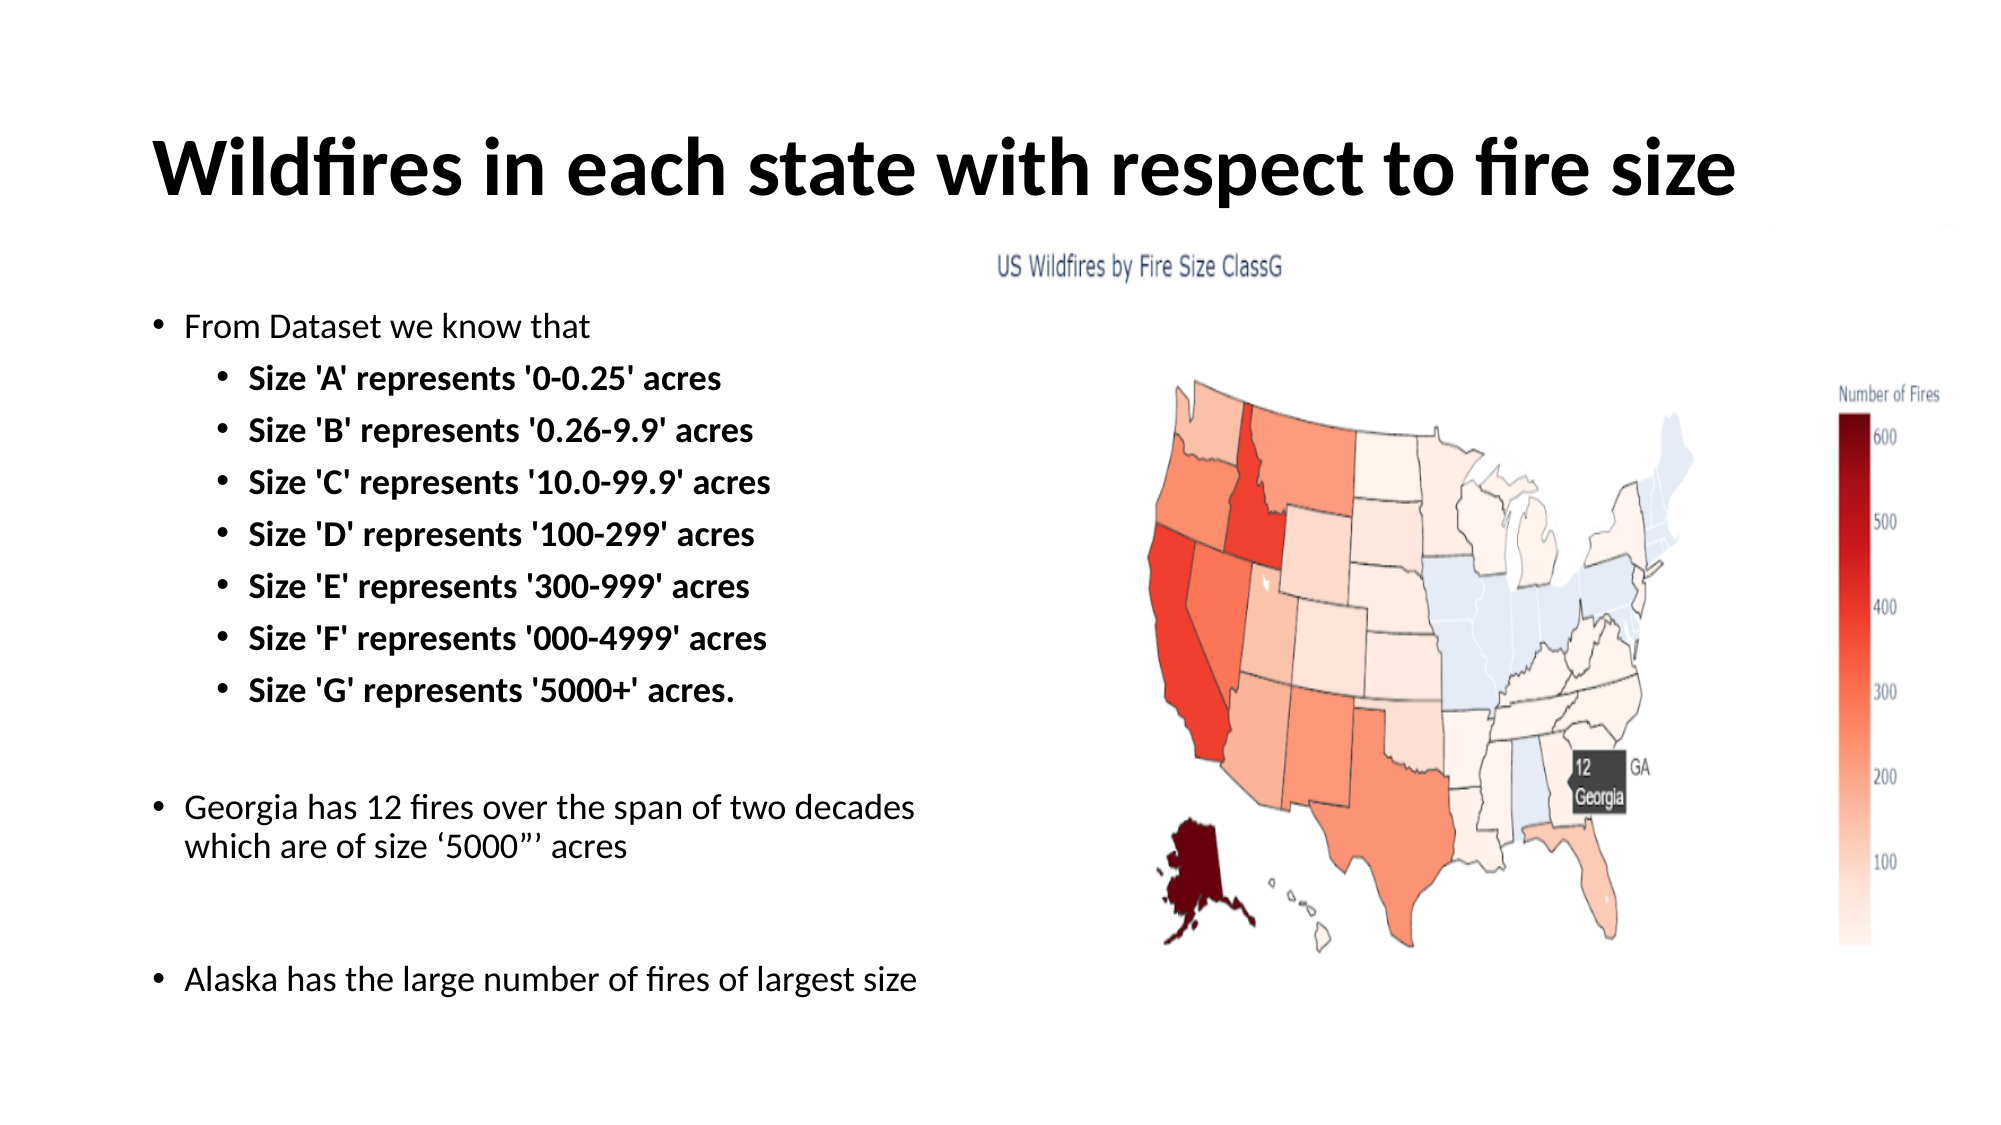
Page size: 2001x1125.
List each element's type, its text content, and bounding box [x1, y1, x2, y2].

title Wildfires in each state with respect to fire size [137, 59, 1863, 278]
list From Dataset we know that Size 'A' represents '0-0.25' acres Size 'B' represents '0.26-9.9' acres Size 'C' represents '10.0-99.9' acres Size 'D' represents '100-299' acres Size 'E' represents '300-999' acres Size 'F' represents '000-4999' acres Size 'G' represents '5000+' acres. Georgia has 12 fires over the span of two decades which are of size ‘5000”’ acres Alaska has the large number of fires of largest size [137, 299, 972, 1014]
picture [924, 225, 1962, 990]
